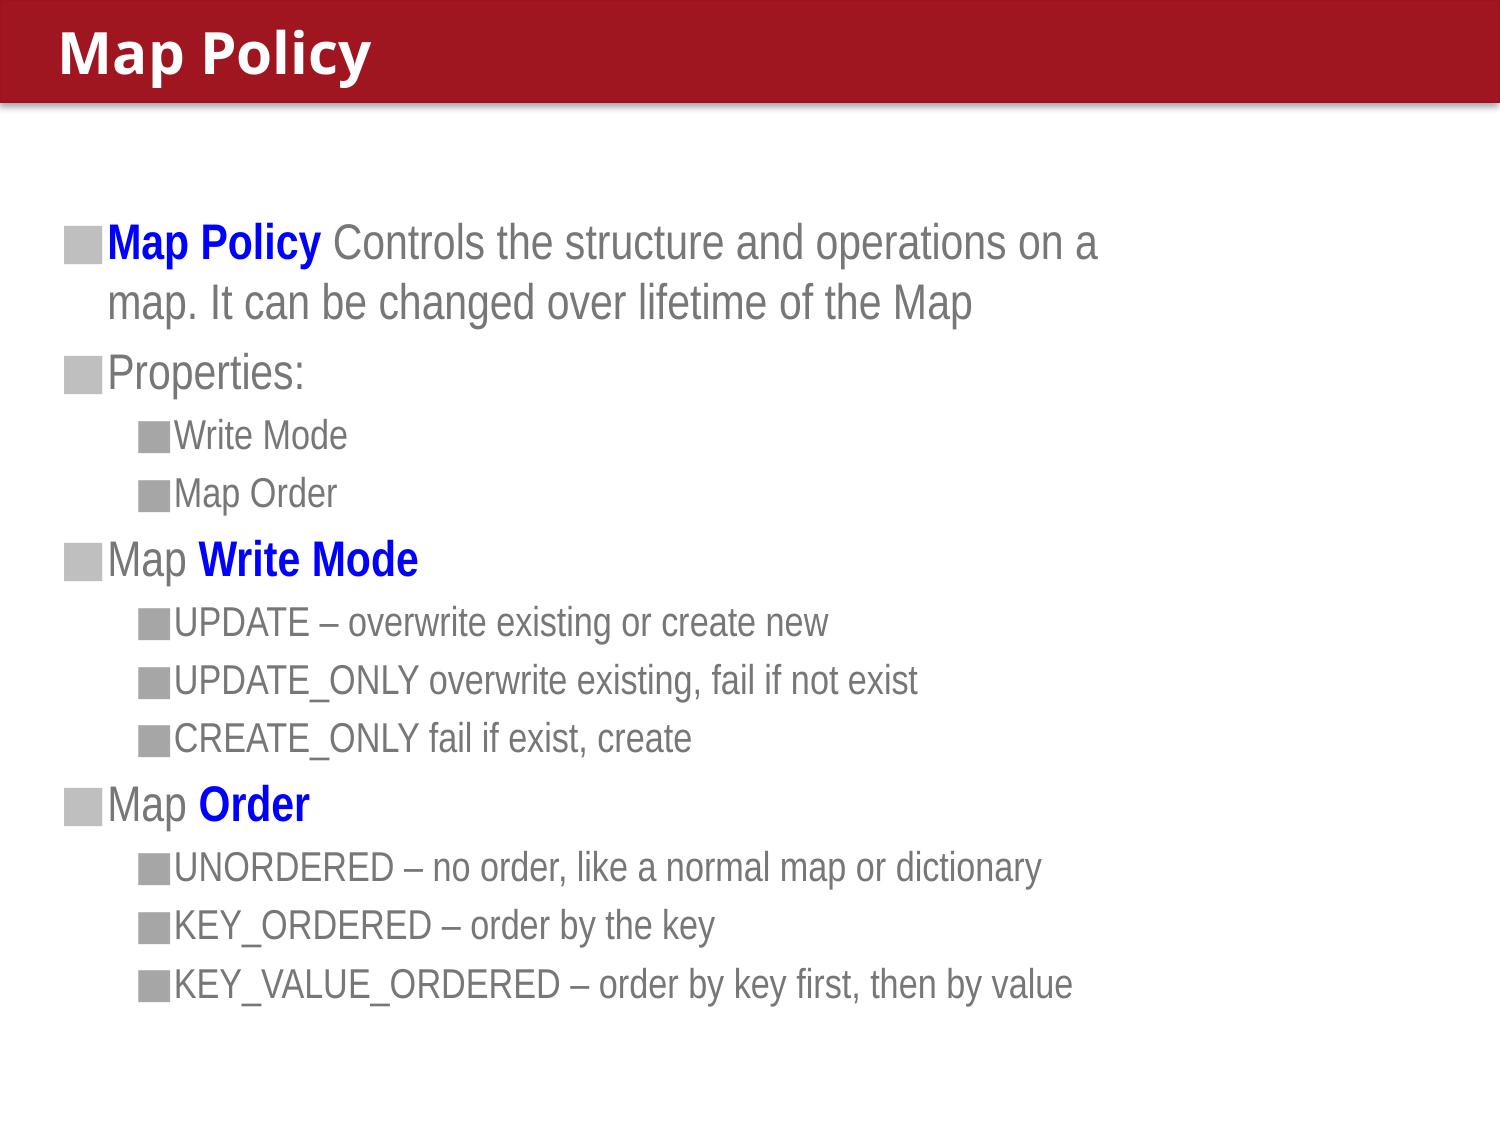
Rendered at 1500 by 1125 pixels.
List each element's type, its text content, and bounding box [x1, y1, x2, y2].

title Map Policy [43, 4, 1428, 100]
list Map Policy Controls the structure and operations on a map. It can be changed over lifetime of the Map Properties: Write Mode Map Order Map Write Mode UPDATE – overwrite existing or create new UPDATE_ONLY overwrite existing, fail if not exist CREATE_ONLY fail if exist, create Map Order UNORDERED – no order, like a normal map or dictionary KEY_ORDERED – order by the key KEY_VALUE_ORDERED – order by key first, then by value [44, 201, 1161, 1031]
